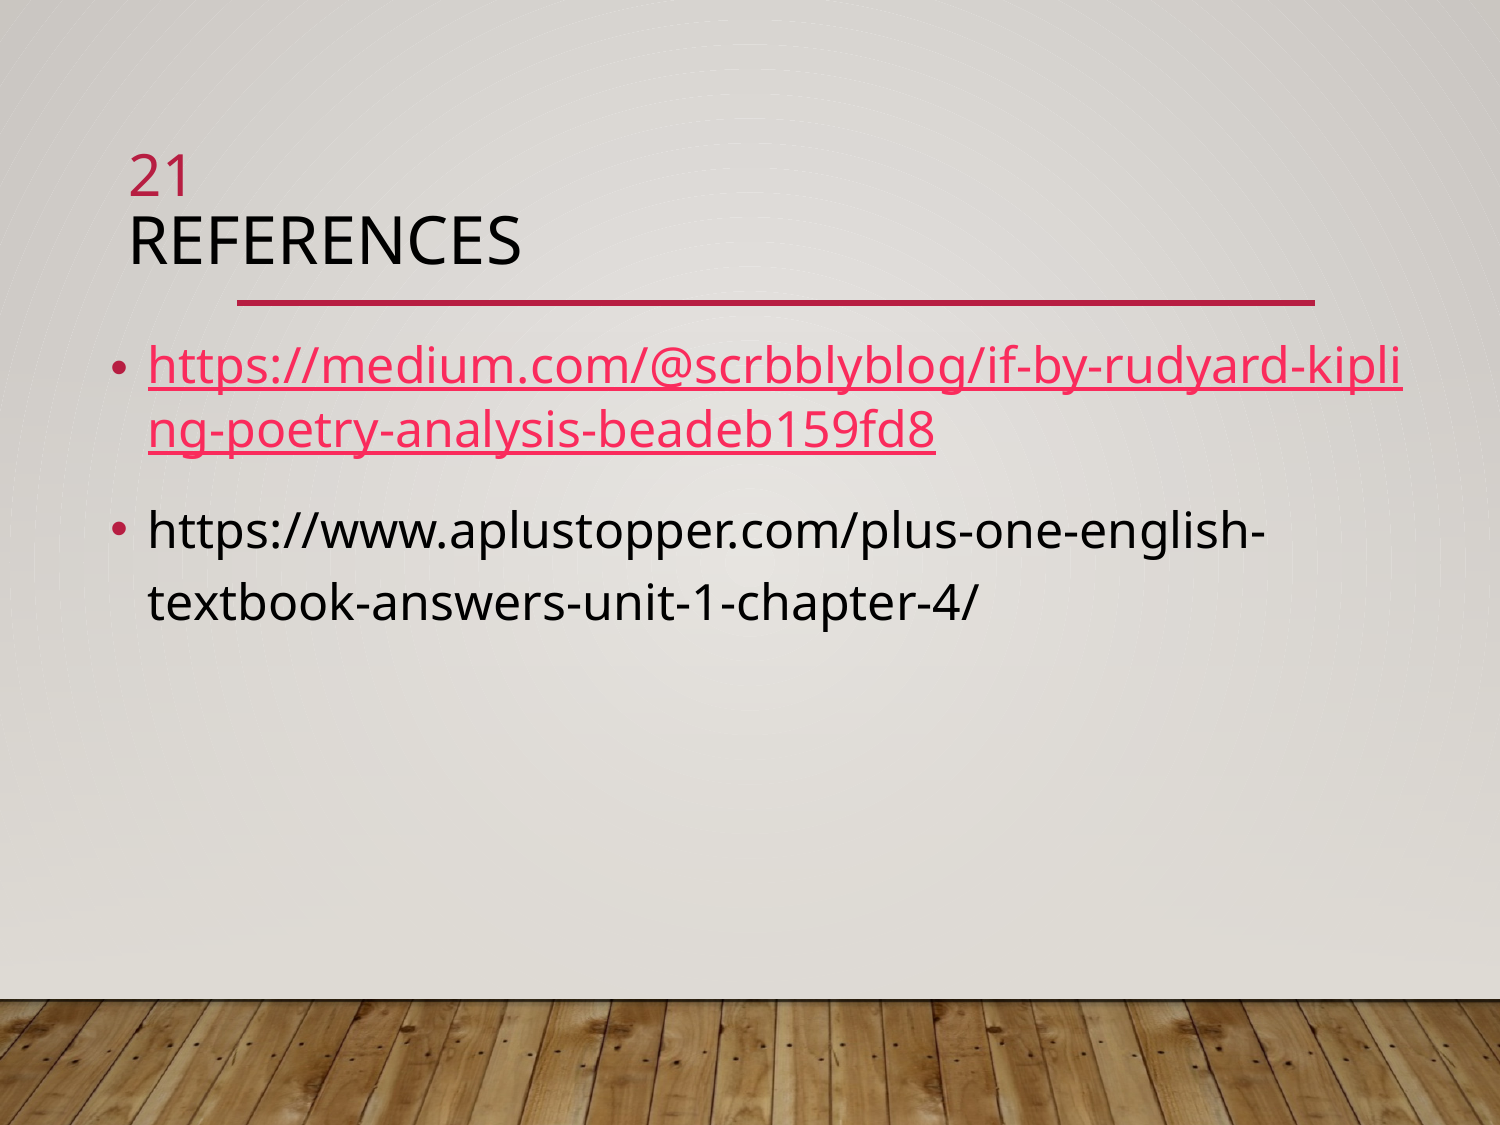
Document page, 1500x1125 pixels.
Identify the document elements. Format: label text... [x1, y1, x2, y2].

slide_number 21 [80, 131, 211, 214]
title References [95, 199, 1350, 305]
list https://medium.com/@scrbblyblog/if-by-rudyard-kipling-poetry-analysis-beadeb159fd8 https://www.aplustopper.com/plus-one-english-textbook-answers-unit-1-chapter-4/ [95, 312, 1425, 994]
picture [0, 999, 1500, 1125]
